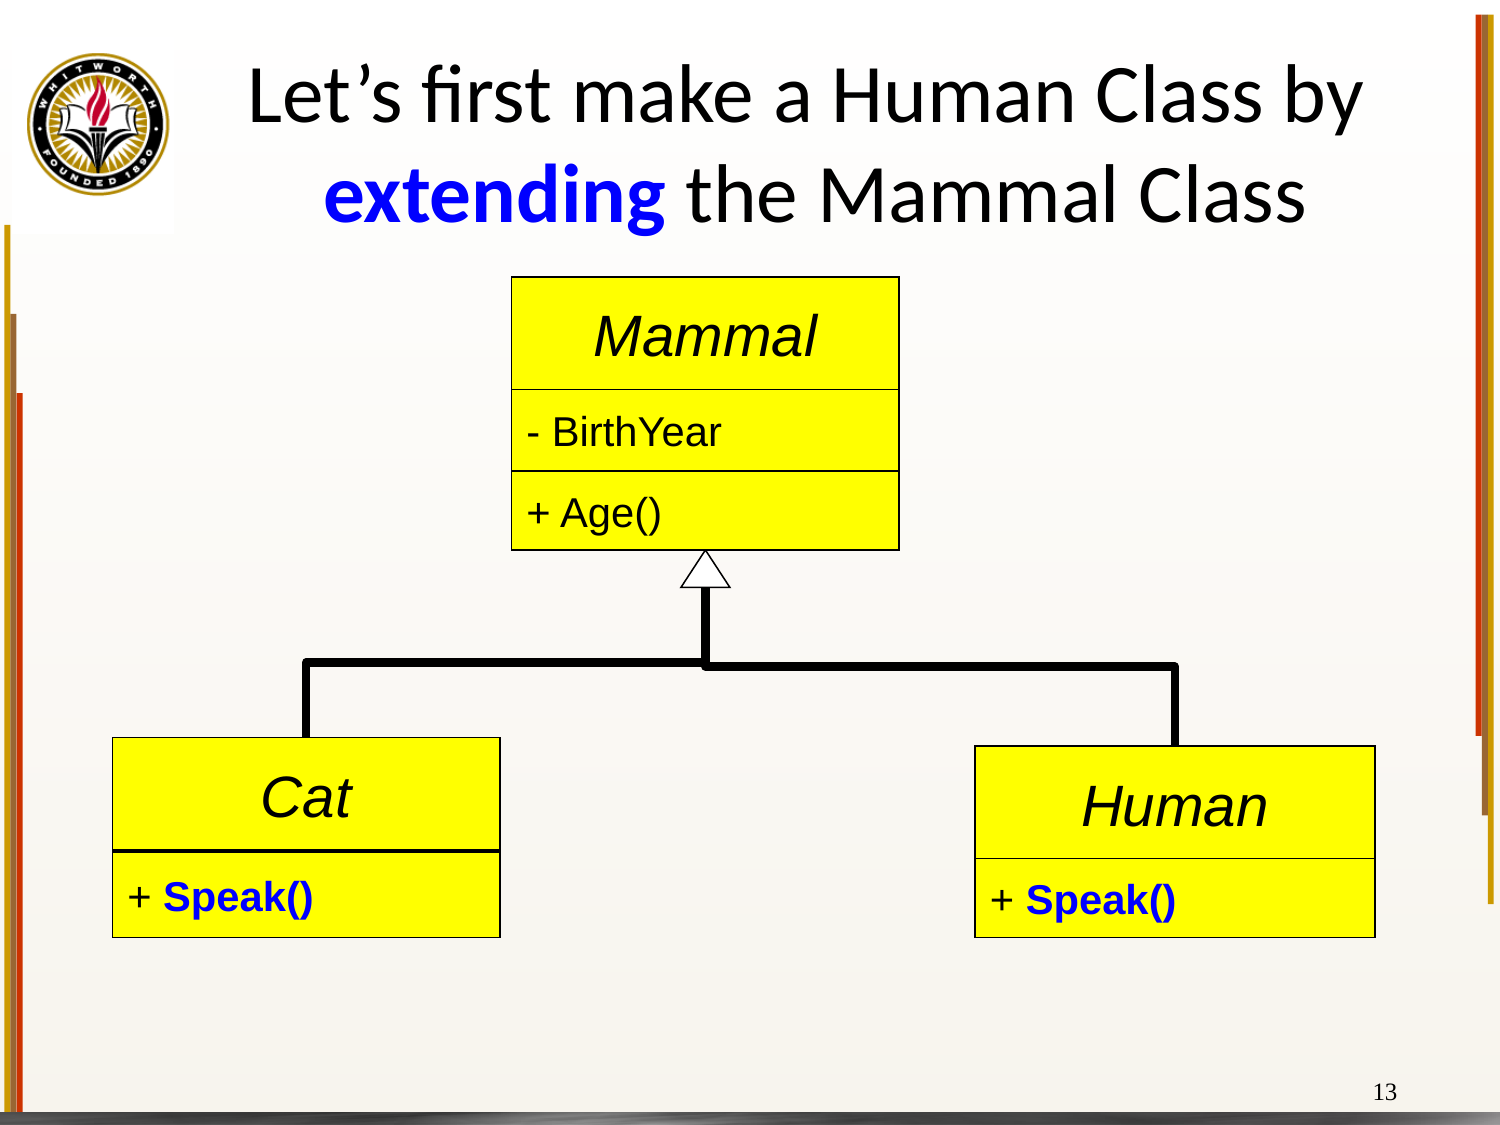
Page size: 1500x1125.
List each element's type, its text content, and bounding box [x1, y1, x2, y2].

text_box + Speak() [975, 858, 1375, 938]
text_box + Age() [586, 471, 855, 550]
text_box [860, 431, 1020, 902]
text_box Mammal [511, 277, 900, 389]
text_box Human [1024, 745, 1375, 858]
title Let’s first make a Human Class by extending the Mammal Class [187, 45, 1426, 234]
text_box Cat [112, 737, 425, 850]
text_box + Speak() [112, 852, 500, 938]
text_box [680, 550, 730, 588]
picture [0, 1112, 1500, 1125]
picture [12, 37, 174, 234]
slide_number 13 [1312, 1062, 1413, 1113]
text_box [430, 462, 582, 863]
text_box - BirthYear [511, 389, 900, 471]
